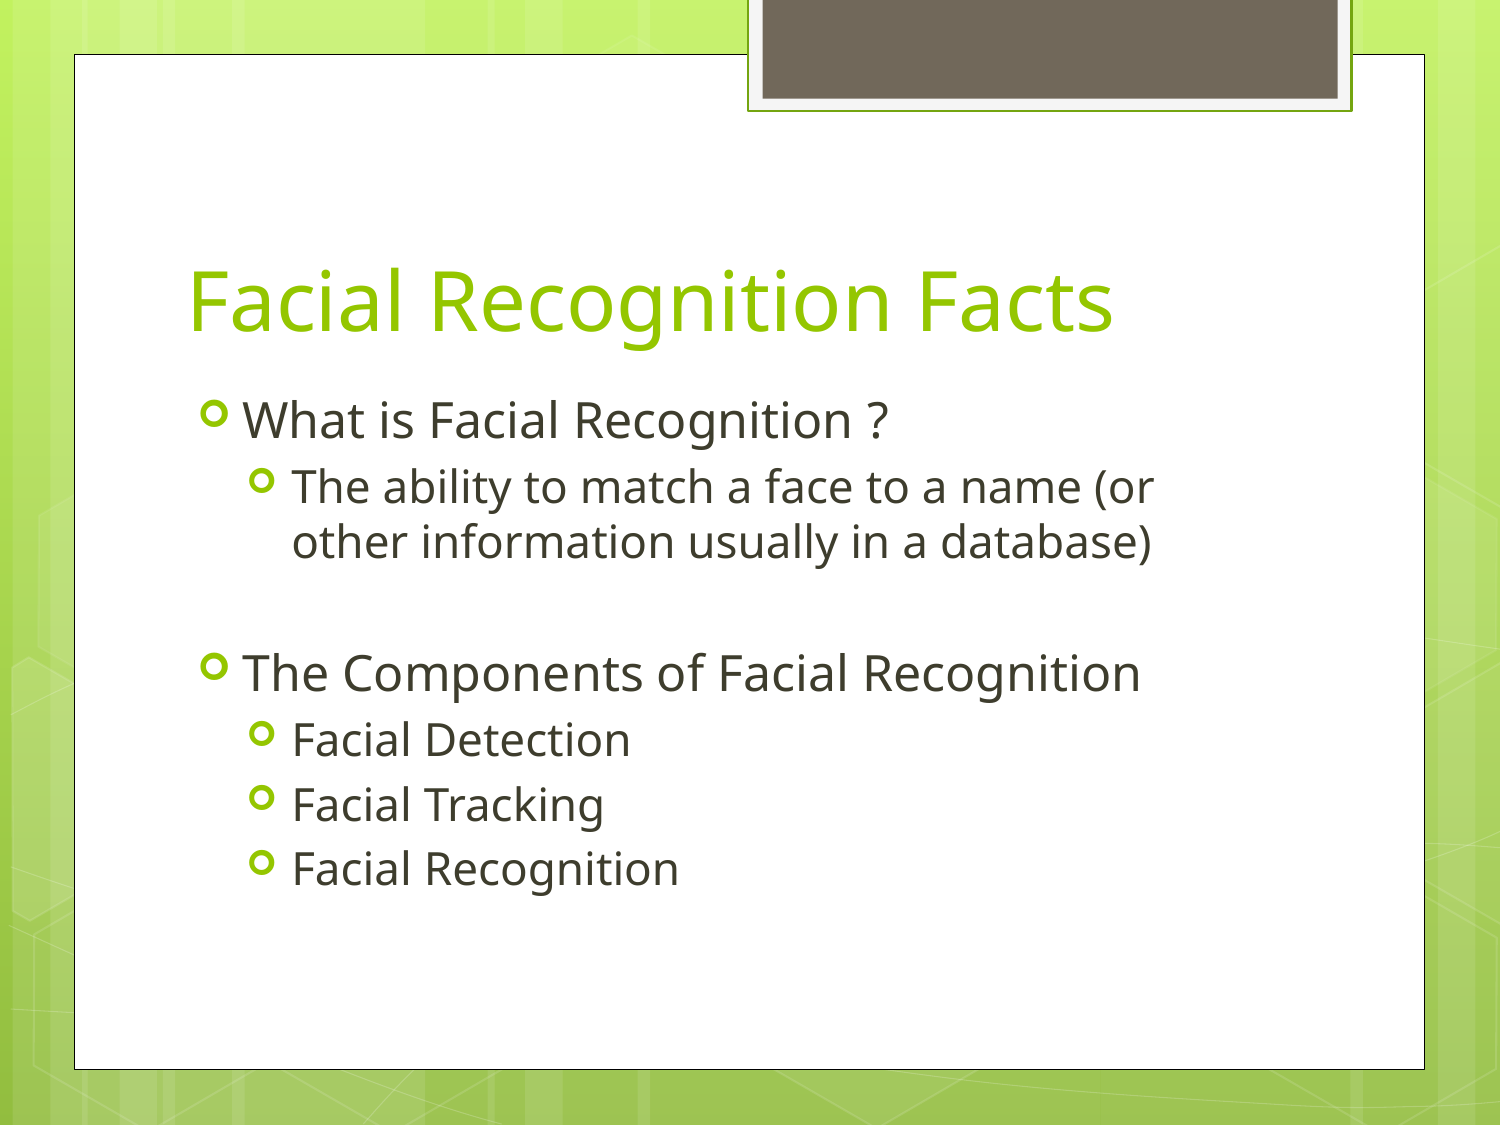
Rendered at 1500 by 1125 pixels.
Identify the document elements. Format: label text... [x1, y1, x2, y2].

list What is Facial Recognition ? The ability to match a face to a name (or other information usually in a database) The Components of Facial Recognition Facial Detection Facial Tracking Facial Recognition [171, 381, 1283, 957]
title Facial Recognition Facts [171, 168, 1324, 357]
